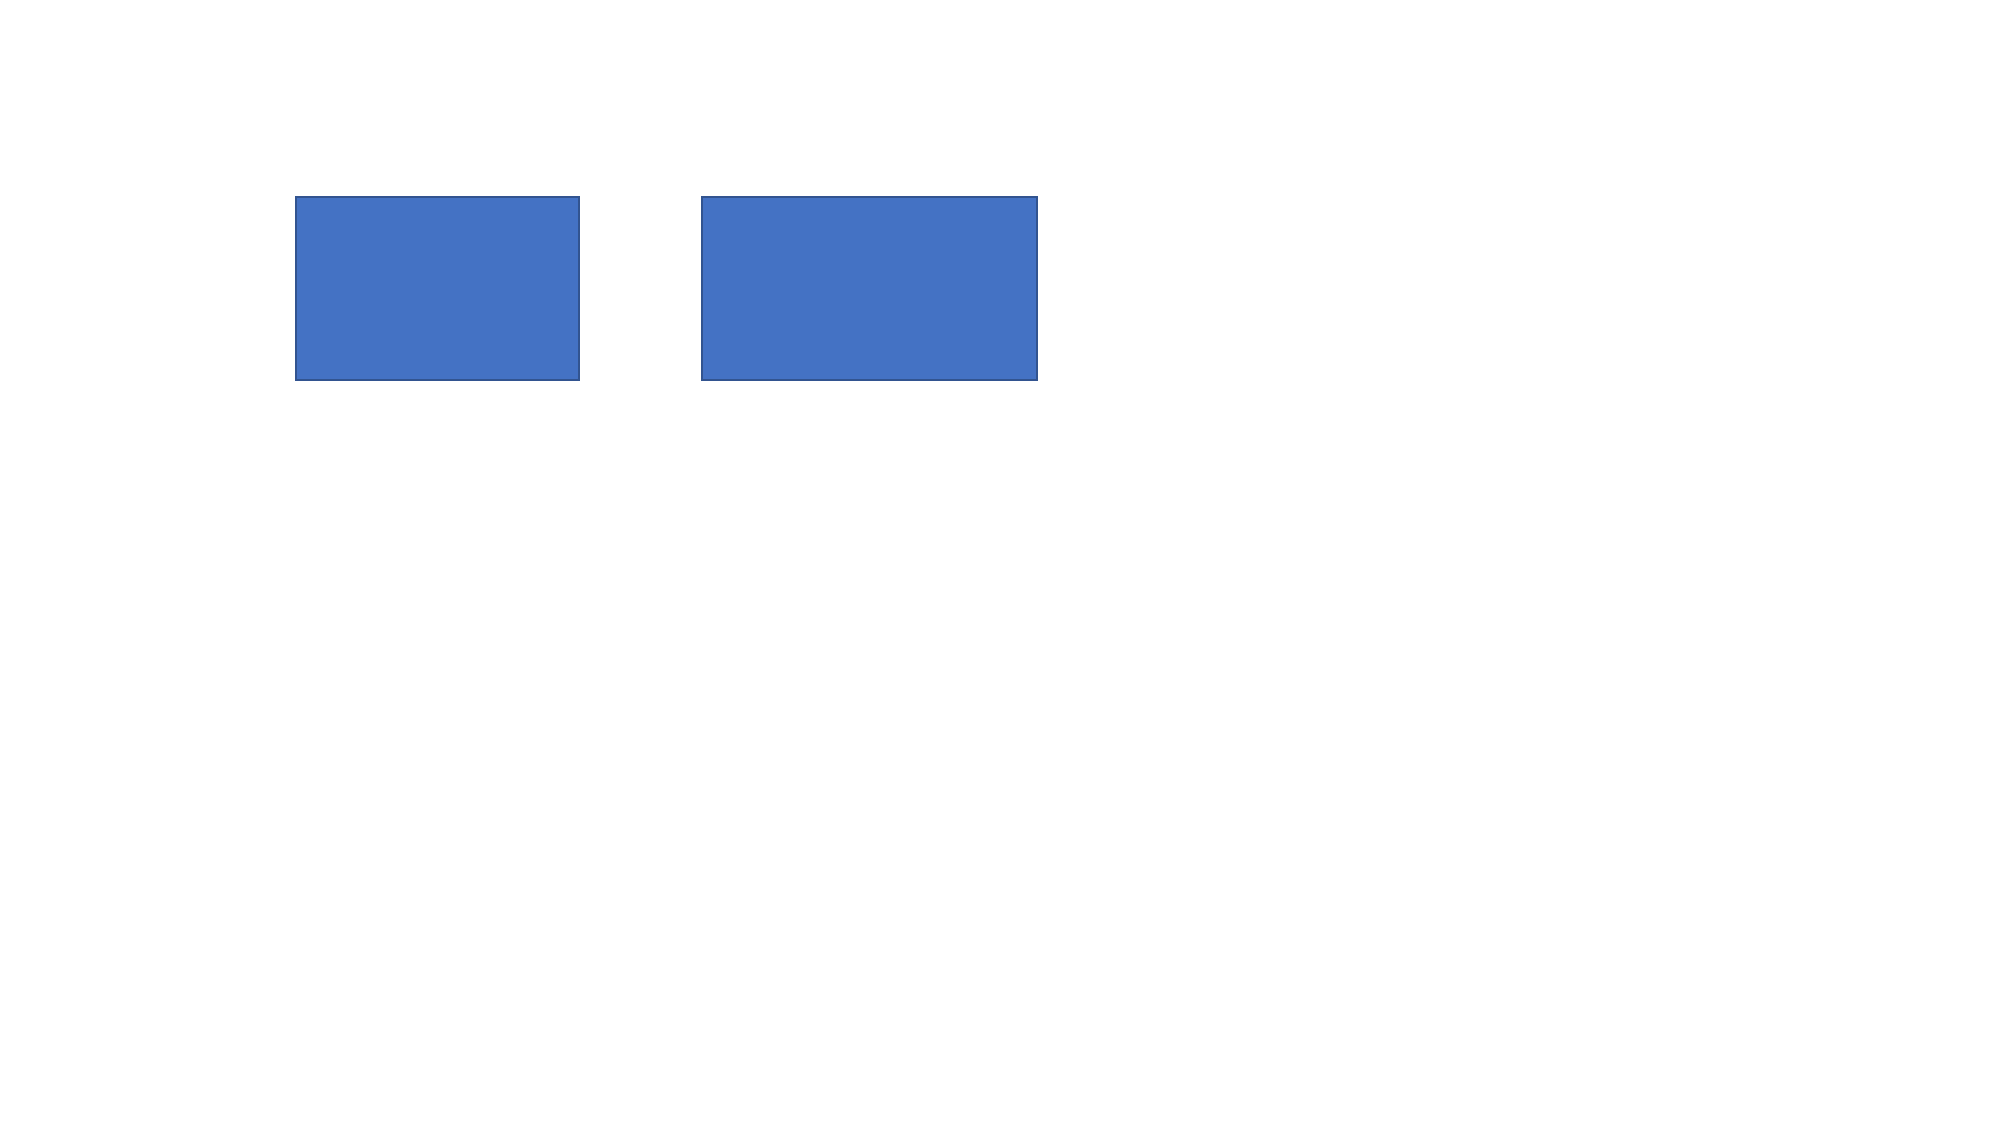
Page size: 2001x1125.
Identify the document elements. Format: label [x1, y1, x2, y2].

text_box [701, 196, 1038, 381]
text_box [295, 196, 580, 381]
